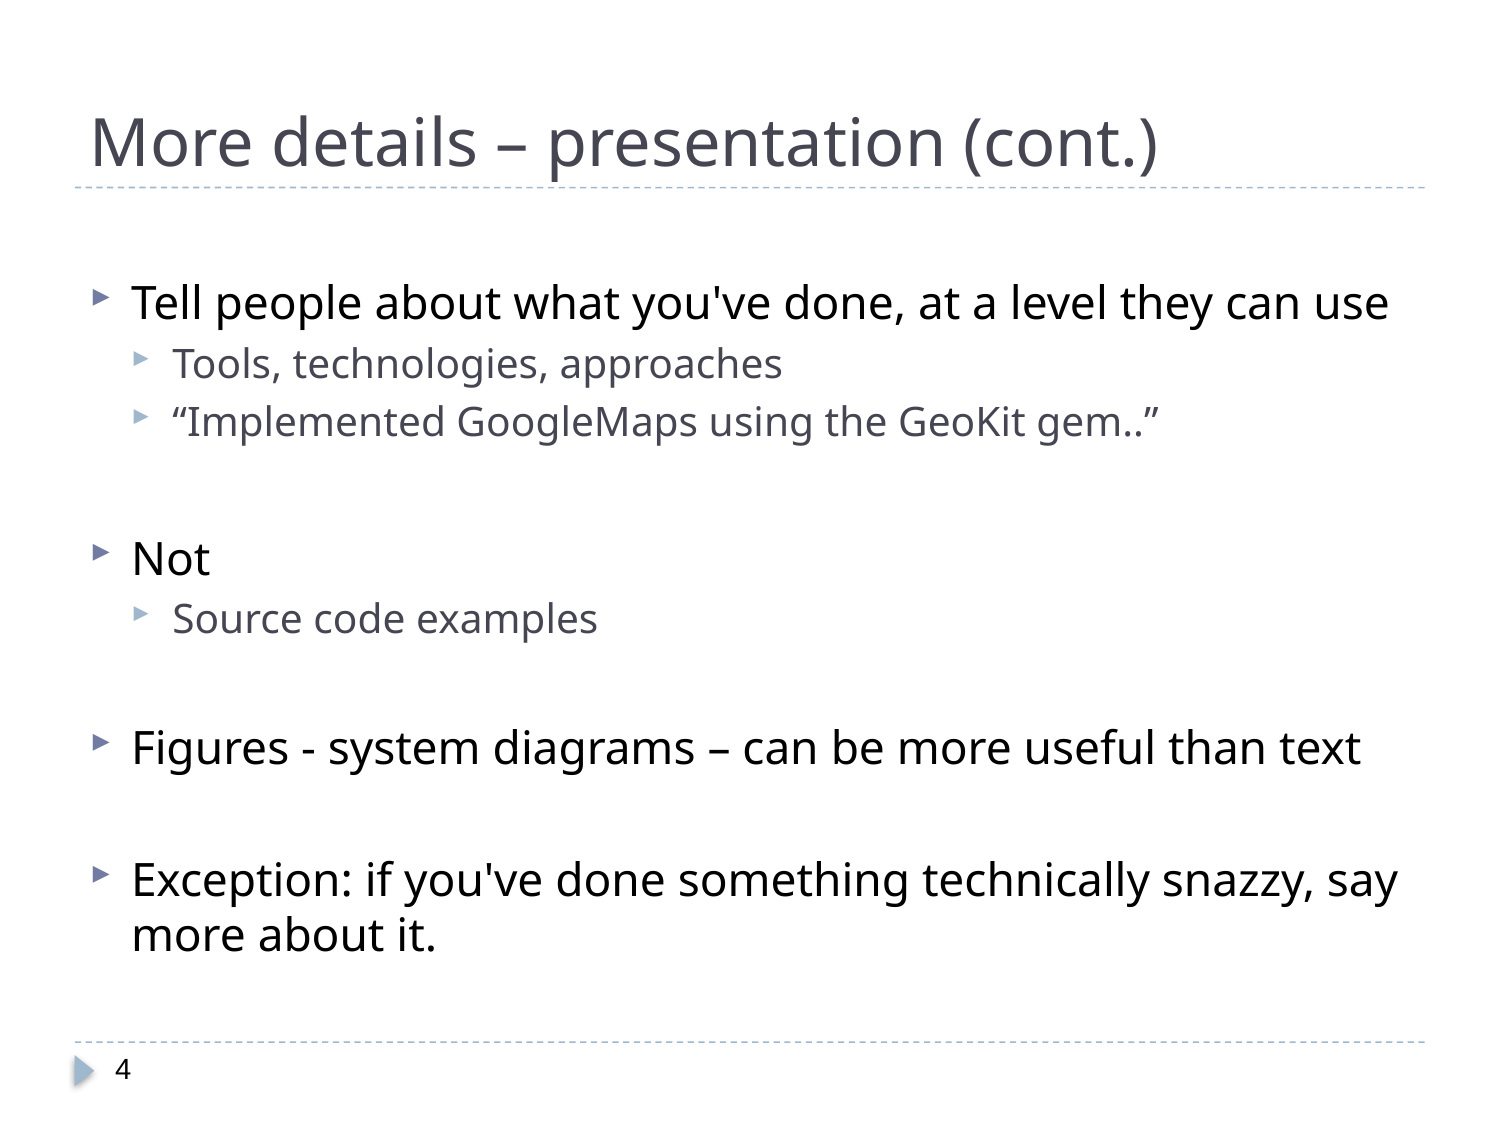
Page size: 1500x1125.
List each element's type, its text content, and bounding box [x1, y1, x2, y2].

title More details – presentation (cont.) [75, 24, 1425, 188]
slide_number 4 [100, 1042, 426, 1103]
list Tell people about what you've done, at a level they can use Tools, technologies, approaches “Implemented GoogleMaps using the GeoKit gem..” Not Source code examples Figures - system diagrams – can be more useful than text Exception: if you've done something technically snazzy, say more about it. [75, 200, 1425, 1010]
